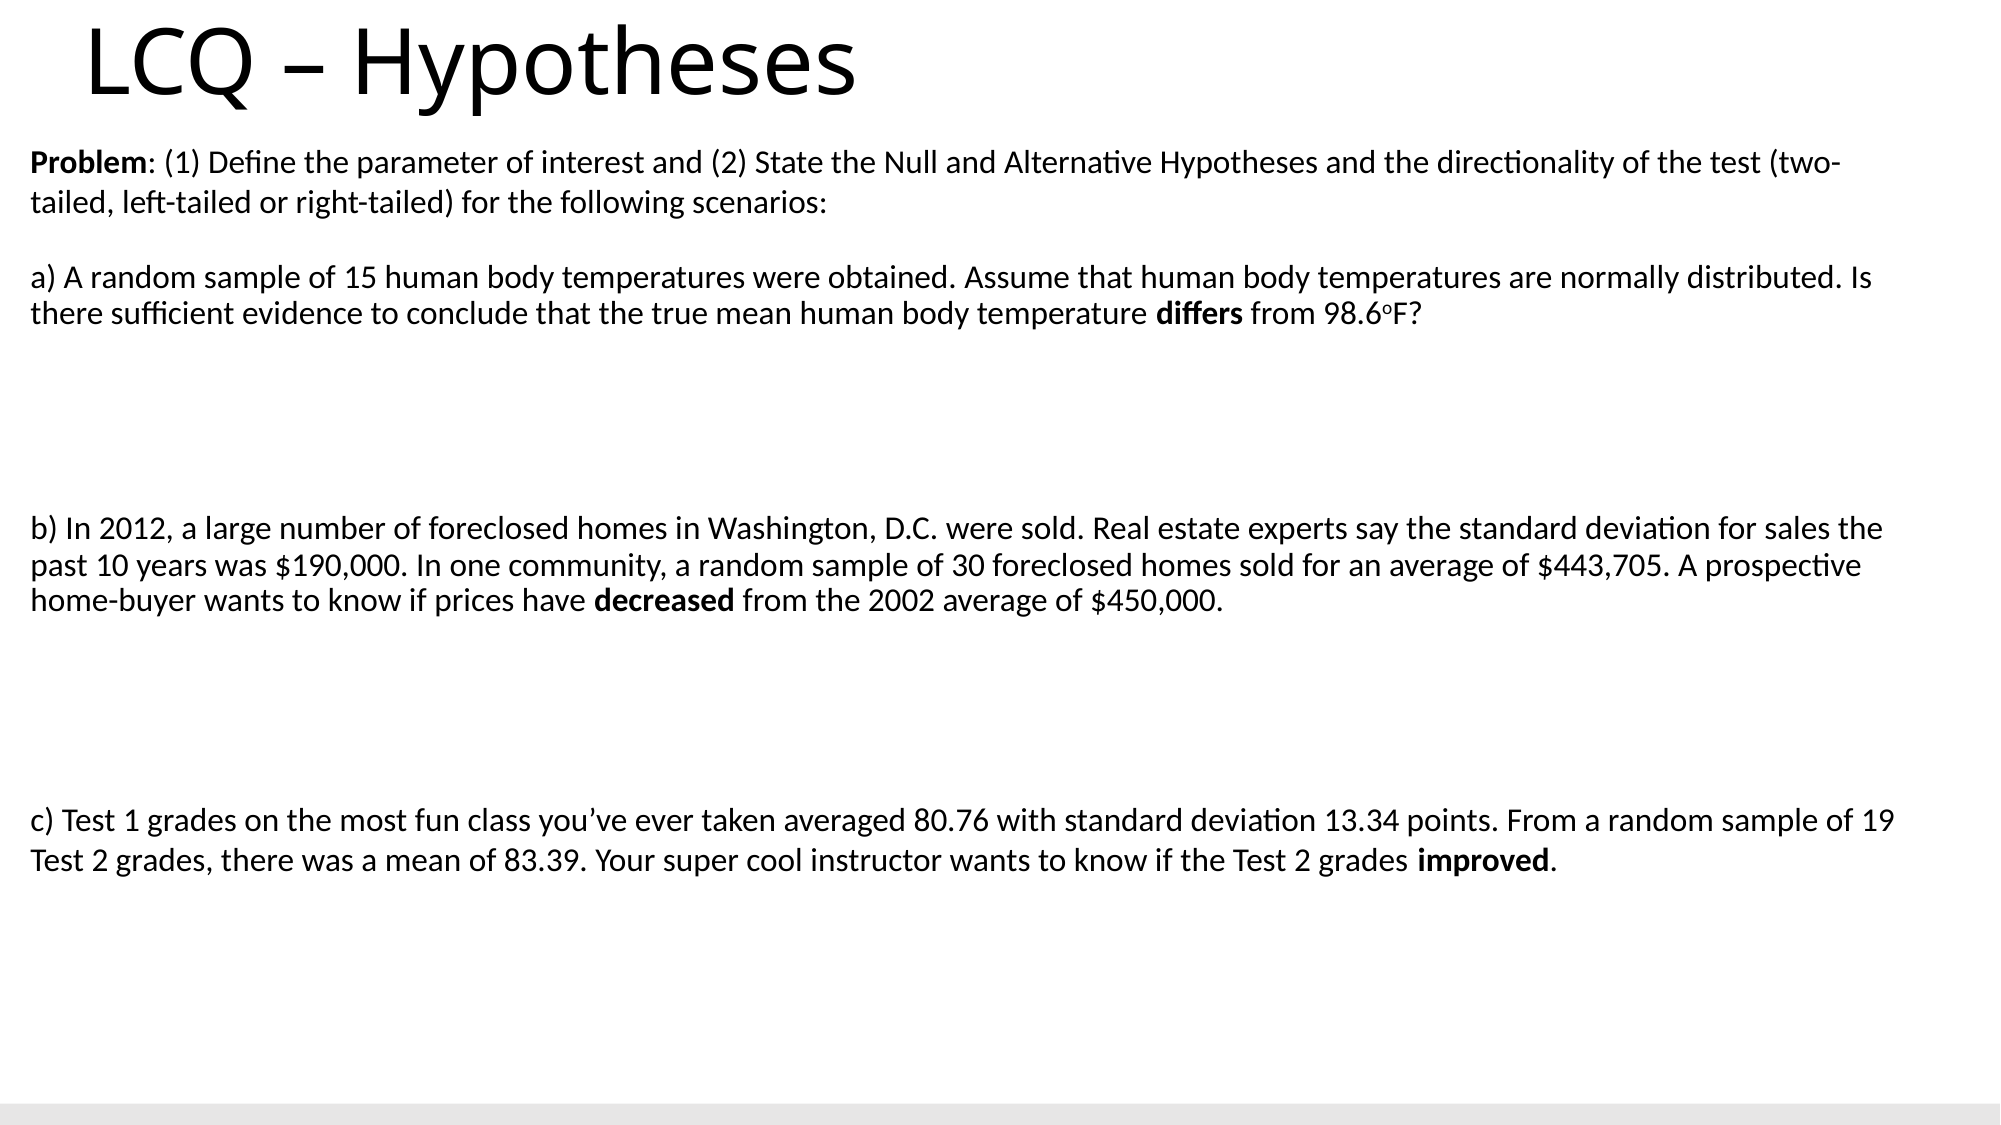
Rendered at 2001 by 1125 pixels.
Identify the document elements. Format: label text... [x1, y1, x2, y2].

list Problem: (1) Define the parameter of interest and (2) State the Null and Alternative Hypotheses and the directionality of the test (two-tailed, left-tailed or right-tailed) for the following scenarios: a) A random sample of 15 human body temperatures were obtained. Assume that human body temperatures are normally distributed. Is there sufficient evidence to conclude that the true mean human body temperature differs from 98.6oF? b) In 2012, a large number of foreclosed homes in Washington, D.C. were sold. Real estate experts say the standard deviation for sales the past 10 years was $190,000. In one community, a random sample of 30 foreclosed homes sold for an average of $443,705. A prospective home-buyer wants to know if prices have decreased from the 2002 average of $450,000. c) Test 1 grades on the most fun class you’ve ever taken averaged 80.76 with standard deviation 13.34 points. From a random sample of 19 Test 2 grades, there was a mean of 83.39. Your super cool instructor wants to know if the Test 2 grades improved. [15, 125, 1932, 1046]
title LCQ – Hypotheses [68, 0, 1932, 125]
